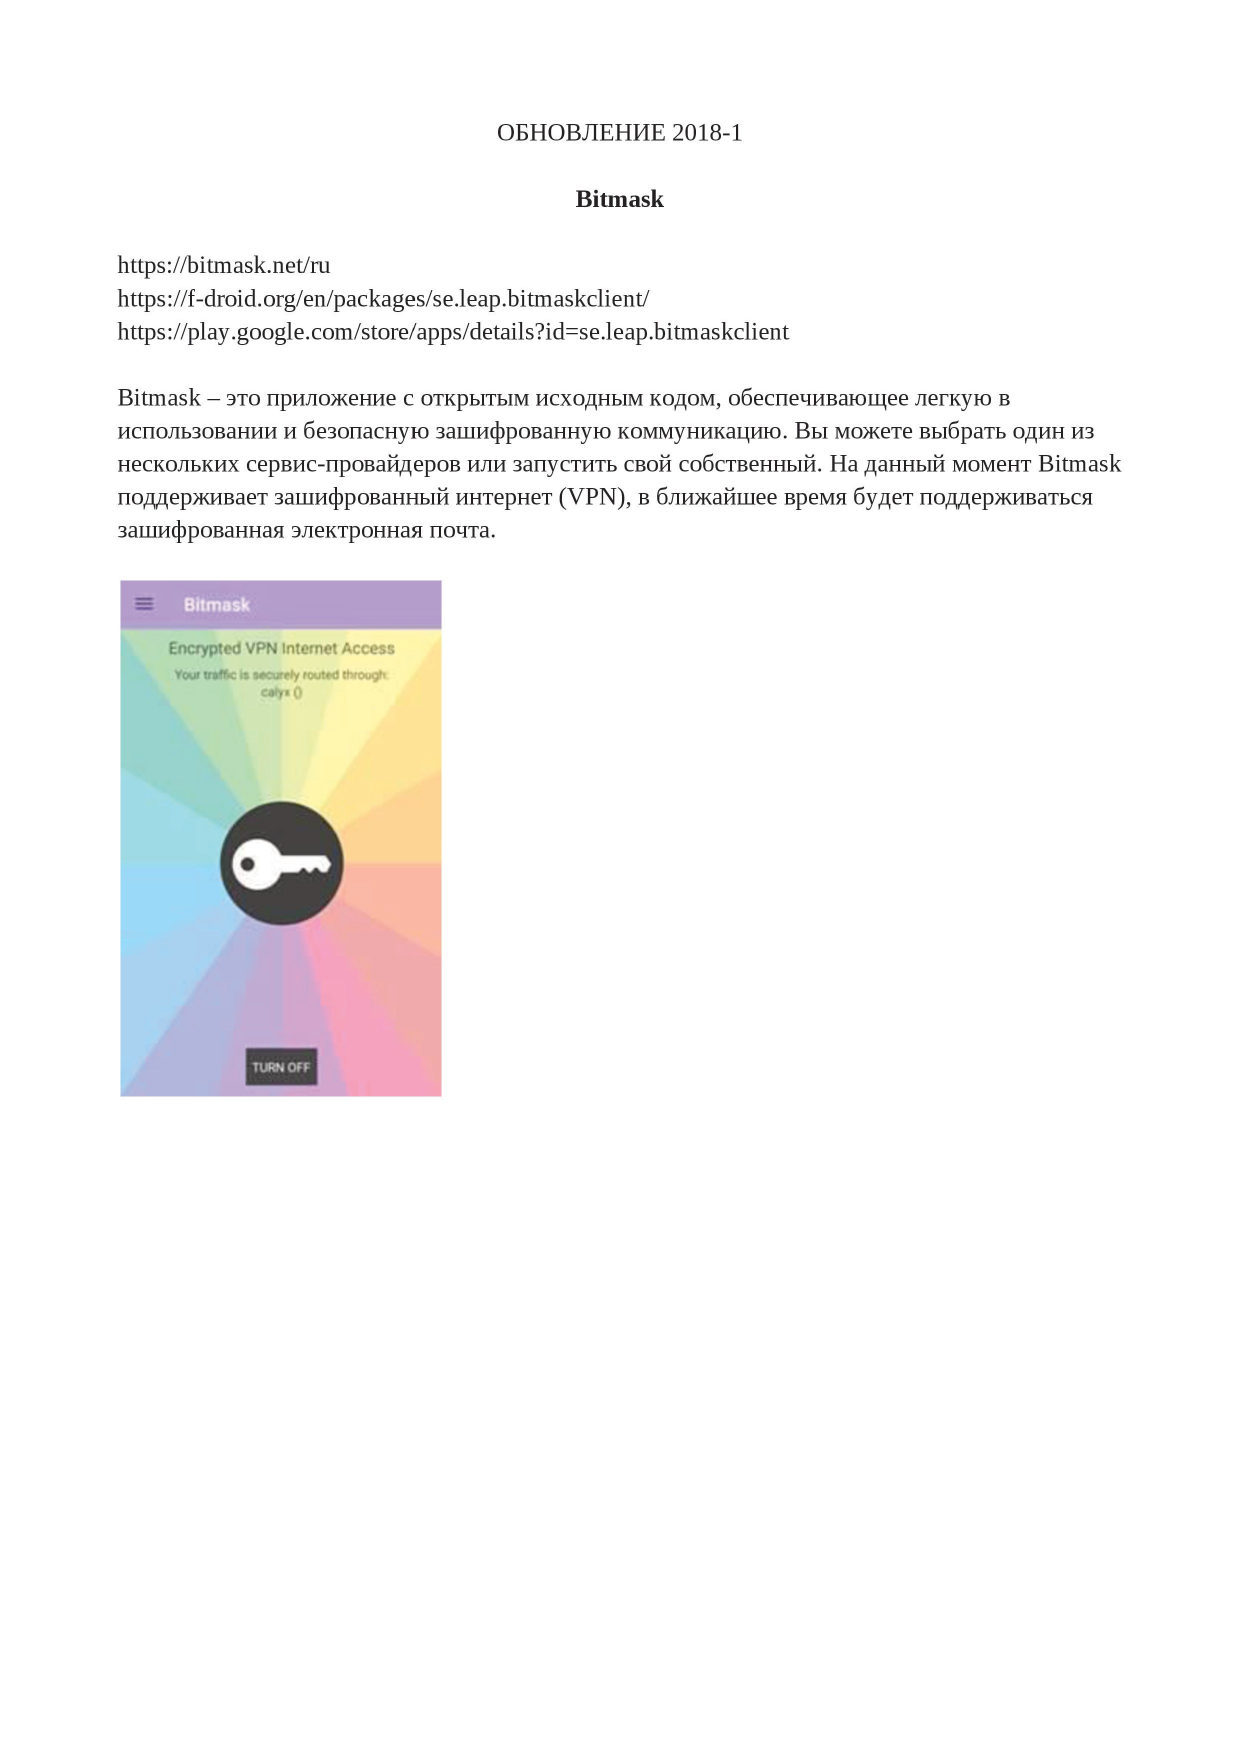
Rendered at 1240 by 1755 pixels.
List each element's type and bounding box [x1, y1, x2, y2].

text_box [0, 0, 1240, 1754]
